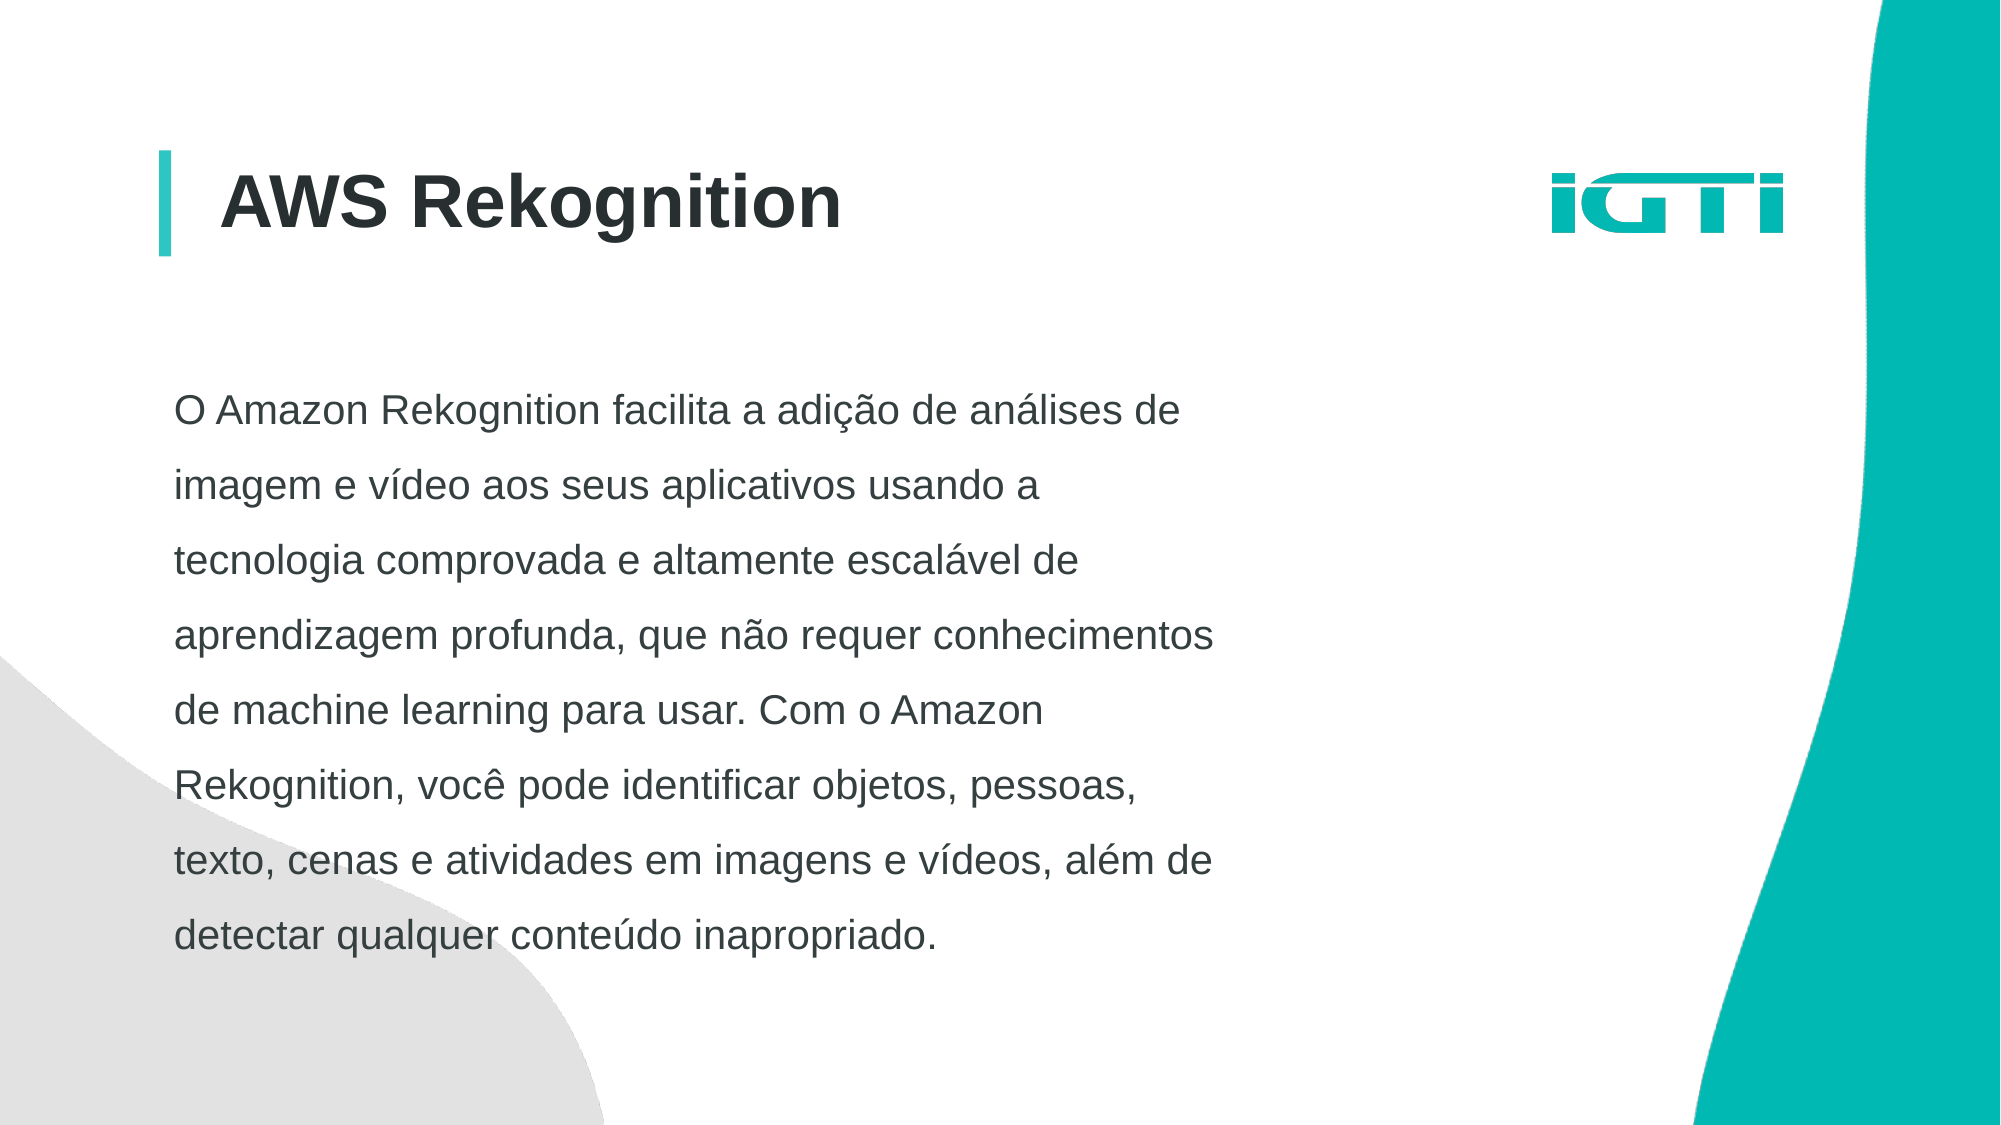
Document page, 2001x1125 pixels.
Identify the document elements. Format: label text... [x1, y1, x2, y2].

list O Amazon Rekognition facilita a adição de análises de imagem e vídeo aos seus aplicativos usando a tecnologia comprovada e altamente escalável de aprendizagem profunda, que não requer conhecimentos de machine learning para usar. Com o Amazon Rekognition, você pode identificar objetos, pessoas, texto, cenas e atividades em imagens e vídeos, além de detectar qualquer conteúdo inapropriado. [159, 350, 1236, 1038]
picture [1552, 173, 1783, 233]
picture [1593, 0, 2001, 1125]
picture [0, 399, 744, 1125]
list AWS Rekognition [204, 144, 963, 263]
